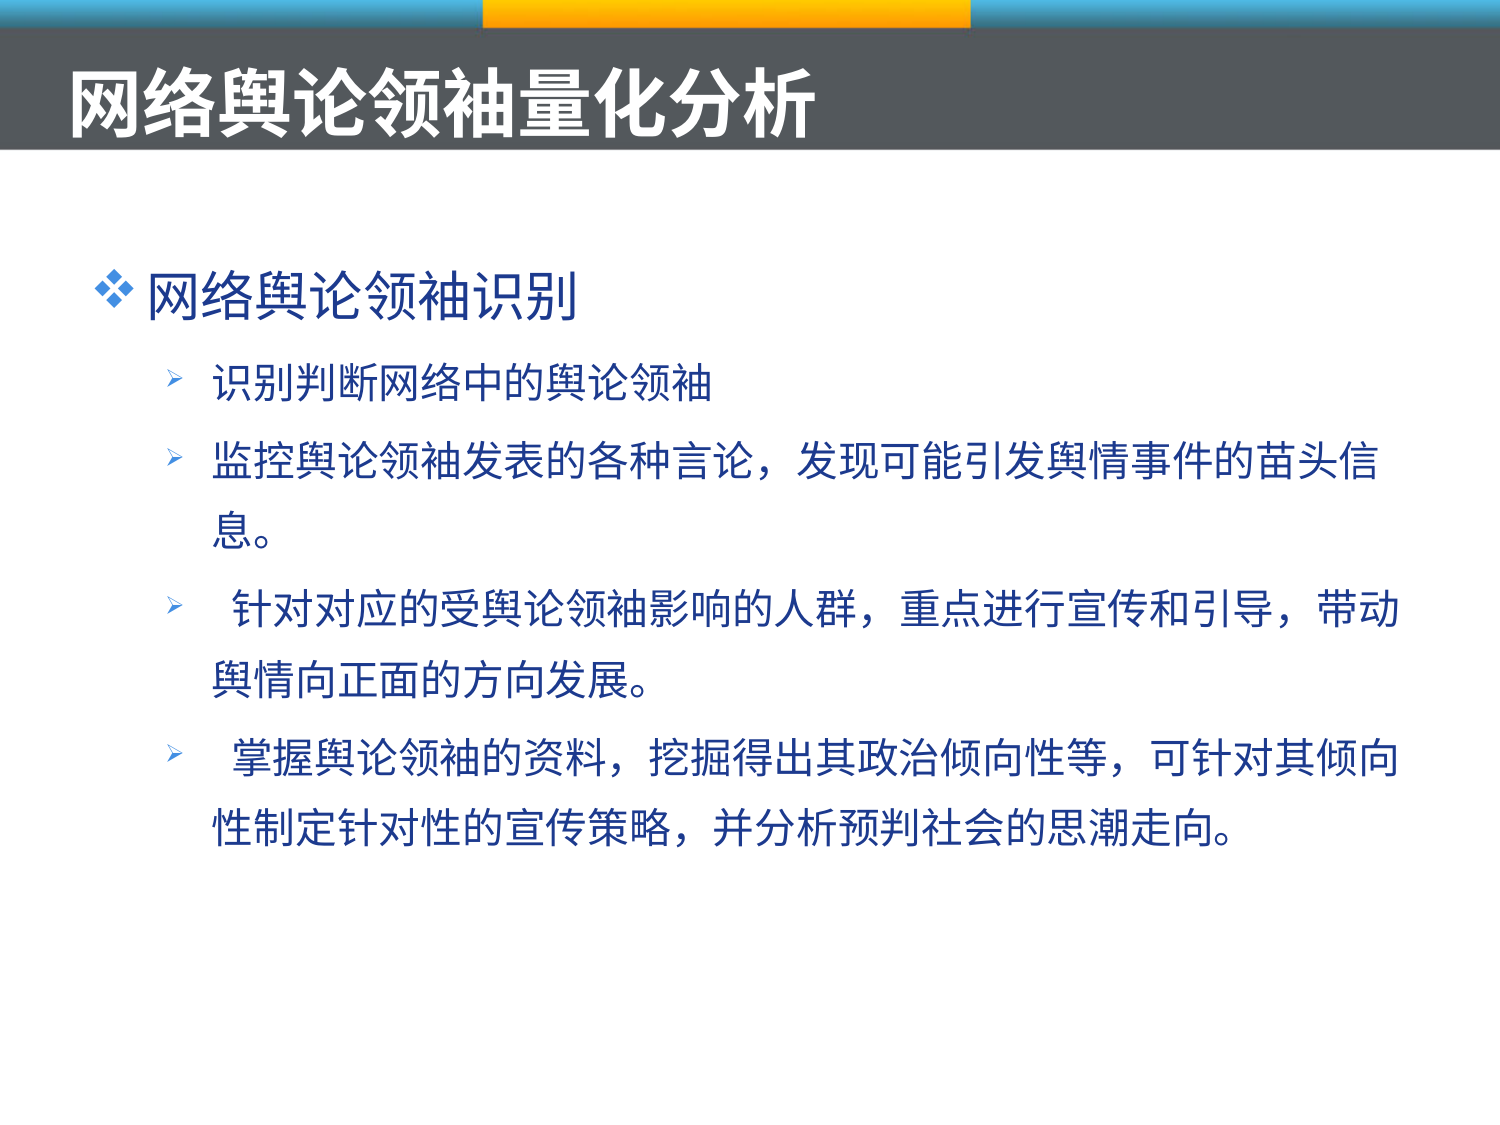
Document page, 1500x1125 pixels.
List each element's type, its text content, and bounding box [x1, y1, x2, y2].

picture [0, 0, 1500, 1125]
text_box 网络舆论领袖量化分析 [53, 7, 1404, 195]
text_box 网络舆论领袖识别 识别判断网络中的舆论领袖 监控舆论领袖发表的各种言论，发现可能引发舆情事件的苗头信息。 针对对应的受舆论领袖影响的人群，重点进行宣传和引导，带动舆情向正面的方向发展。 掌握舆论领袖的资料，挖掘得出其政治倾向性等，可针对其倾向性制定针对性的宣传策略，并分析预判社会的思潮走向。 [74, 262, 1425, 1005]
